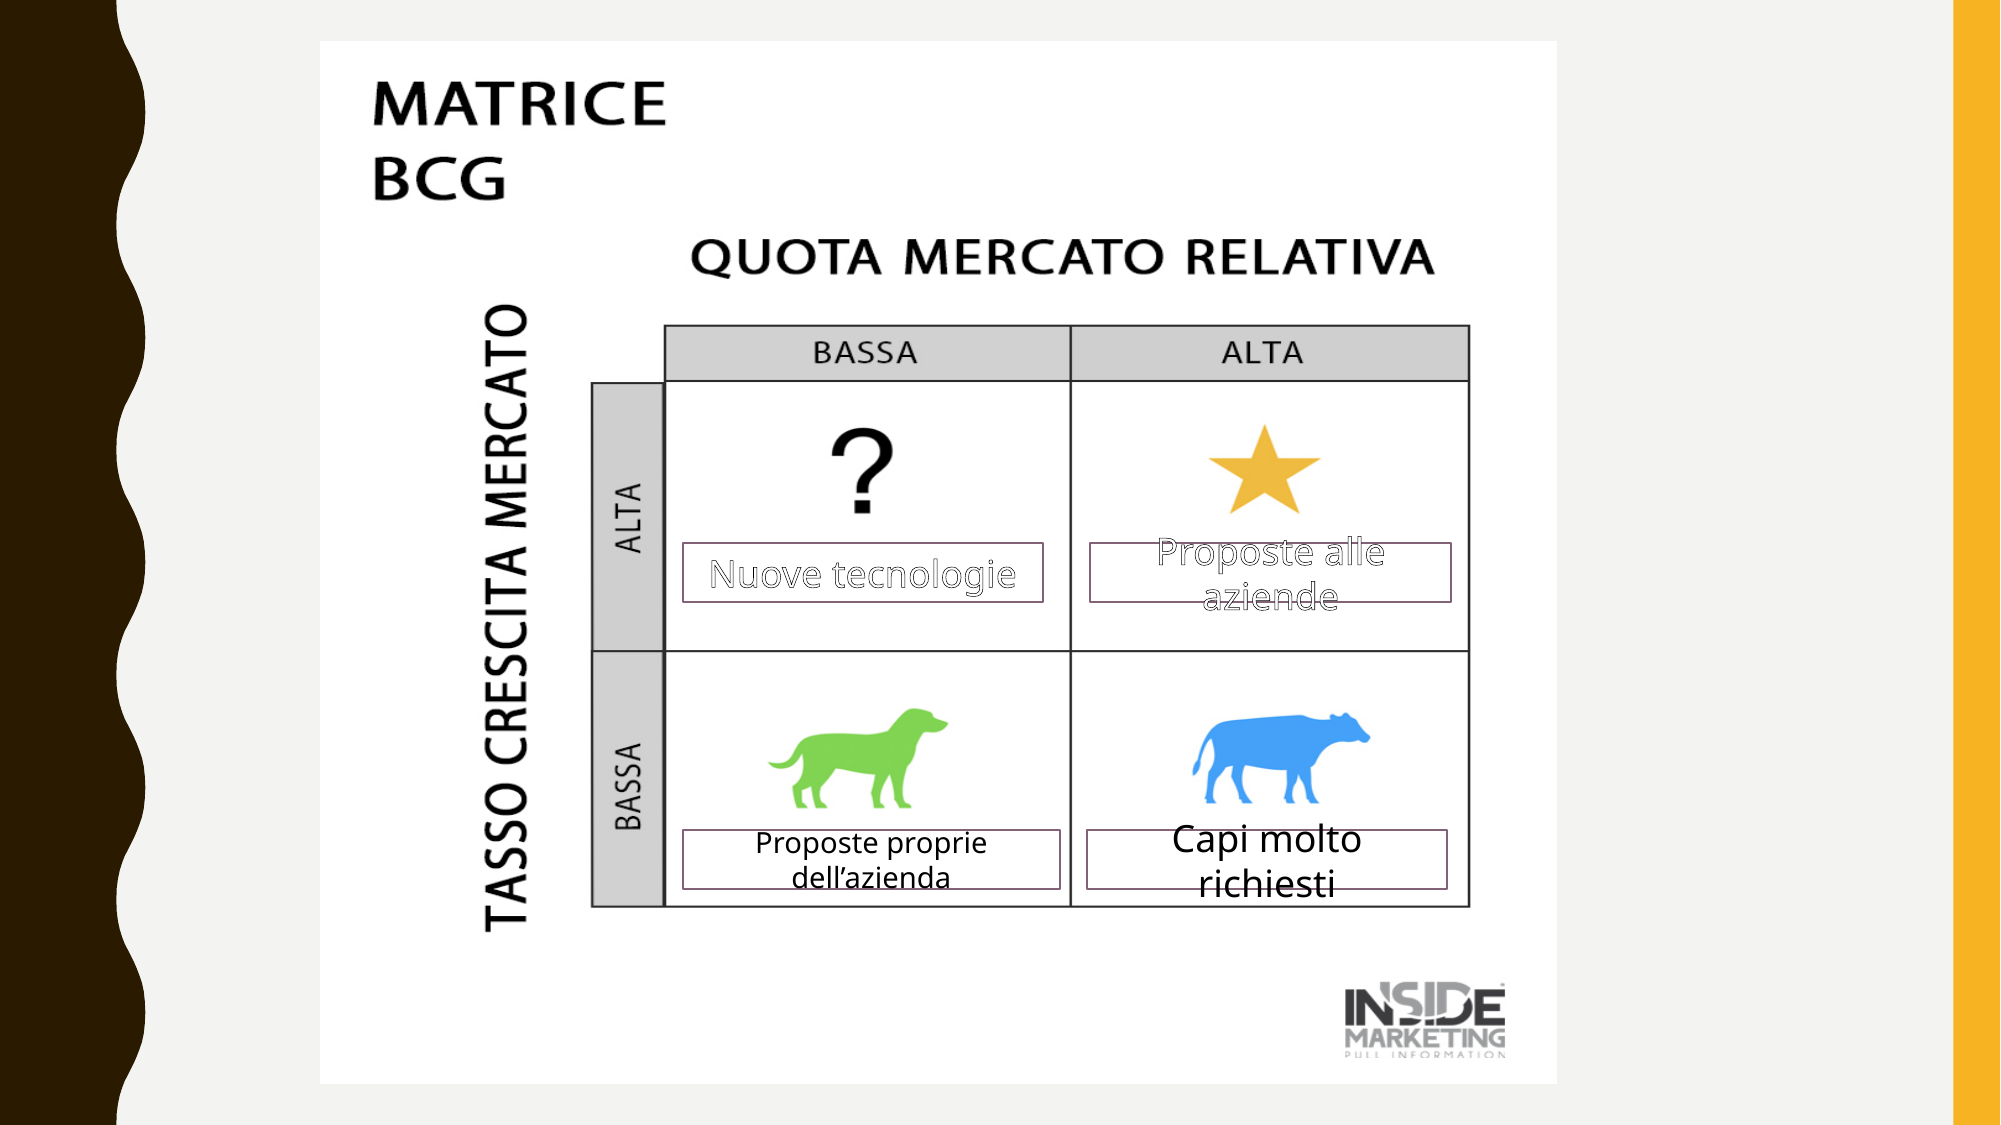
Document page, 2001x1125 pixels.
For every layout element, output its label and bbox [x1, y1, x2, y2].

picture [320, 41, 1557, 1084]
